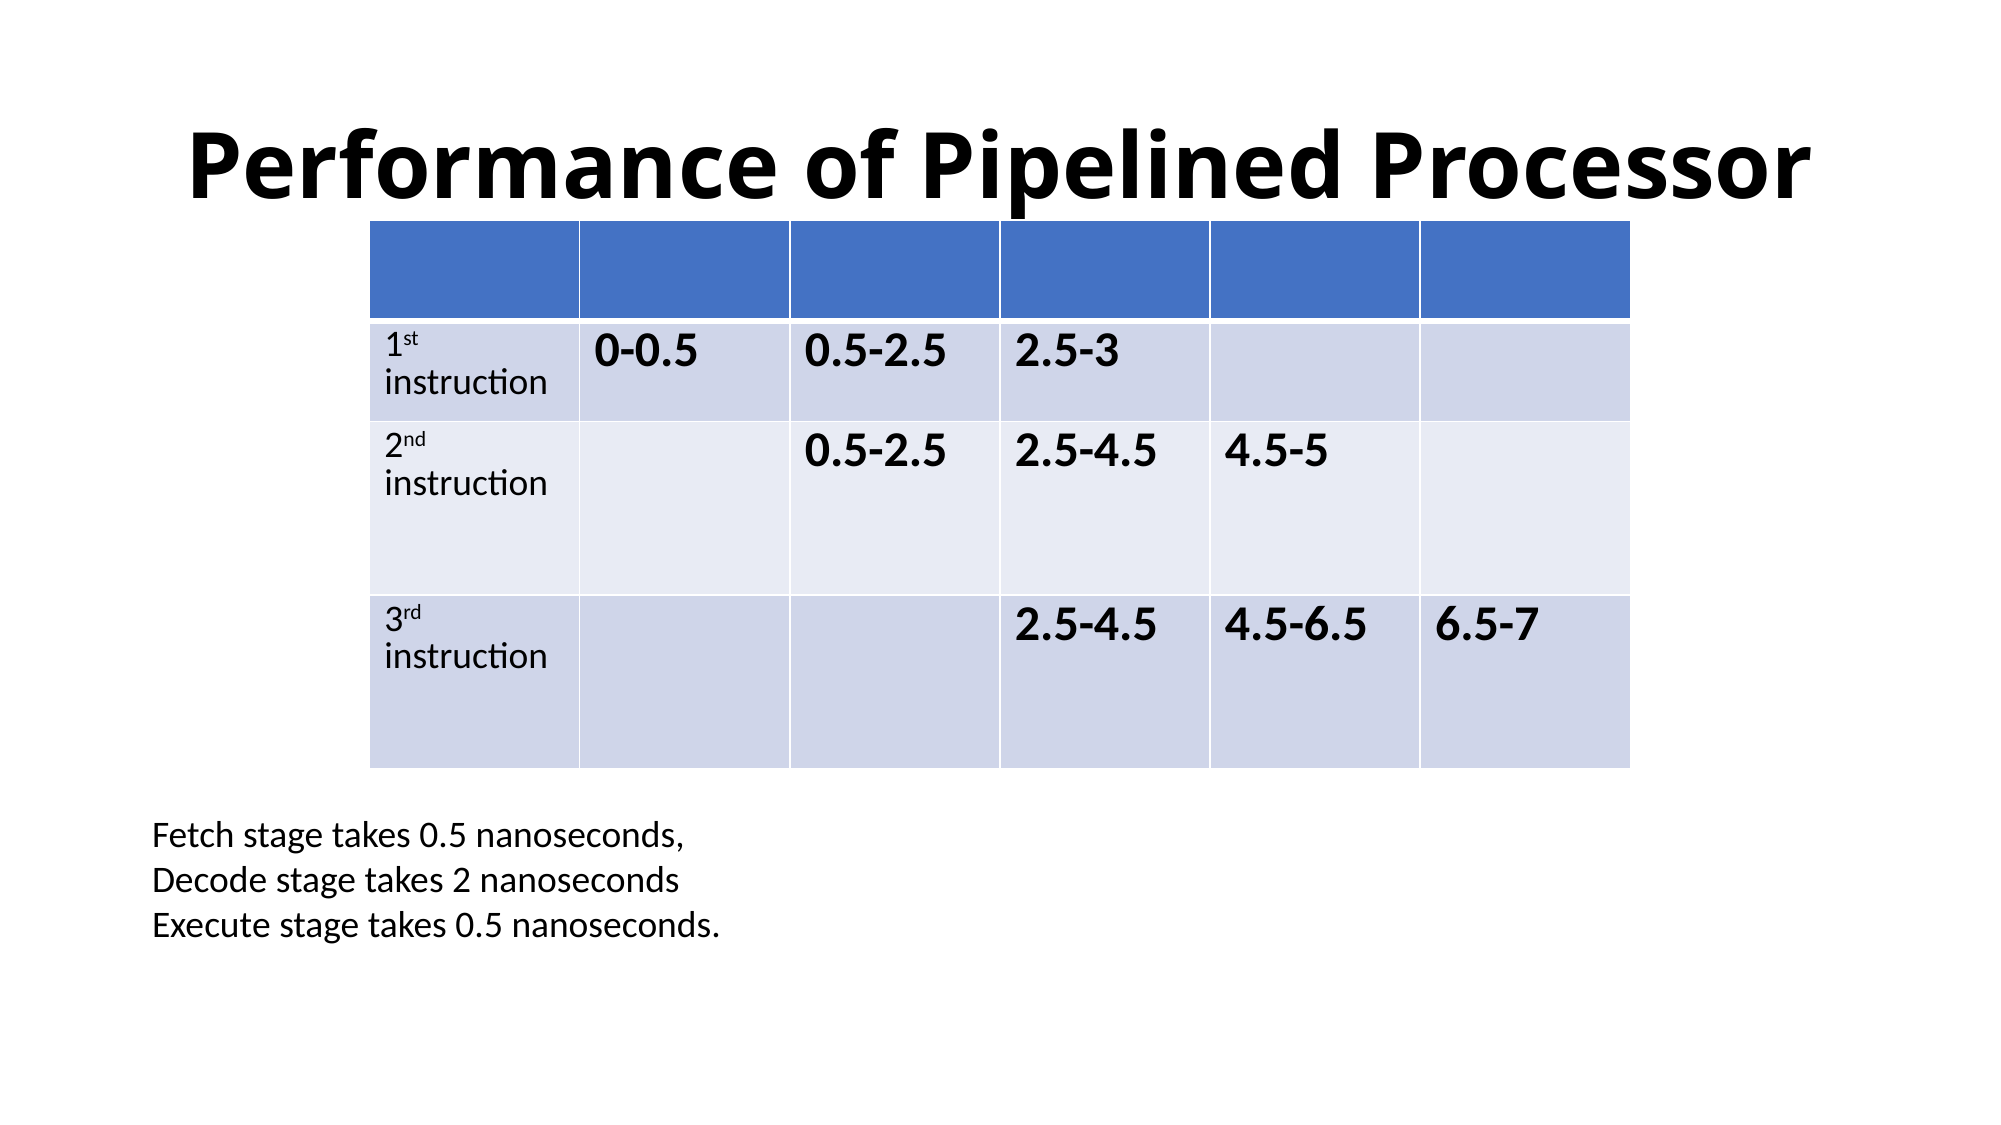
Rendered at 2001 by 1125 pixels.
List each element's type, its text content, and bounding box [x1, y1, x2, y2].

table_header [1001, 221, 1209, 318]
table_cell 2nd instruction [370, 422, 579, 594]
table_cell 0-0.5 [580, 324, 789, 421]
table_cell [791, 596, 999, 768]
table_header [791, 221, 999, 318]
table_cell 0.5-2.5 [791, 422, 999, 594]
table_cell 1st instruction [370, 324, 579, 421]
table_header [580, 221, 789, 318]
table_cell [1421, 422, 1630, 594]
table_cell 2.5-4.5 [1001, 596, 1209, 768]
table_cell 2.5-4.5 [1001, 422, 1209, 594]
table_cell 0.5-2.5 [791, 324, 999, 421]
table_cell 6.5-7 [1421, 596, 1630, 768]
table_cell [1211, 324, 1419, 421]
table_cell 4.5-6.5 [1211, 596, 1419, 768]
table_cell [1421, 324, 1630, 421]
text_box Fetch stage takes 0.5 nanoseconds, Decode stage takes 2 nanoseconds Execute stage takes 0.5 nanoseconds. [137, 802, 1137, 953]
table_header [370, 221, 579, 318]
table_cell [580, 422, 789, 594]
table_cell 2.5-3 [1001, 324, 1209, 421]
table_header [1421, 221, 1630, 318]
table_cell [580, 596, 789, 768]
table_cell 3rd instruction [370, 596, 579, 768]
title Performance of Pipelined Processor [137, 59, 1863, 278]
table_cell 4.5-5 [1211, 422, 1419, 594]
table_header [1211, 221, 1419, 318]
